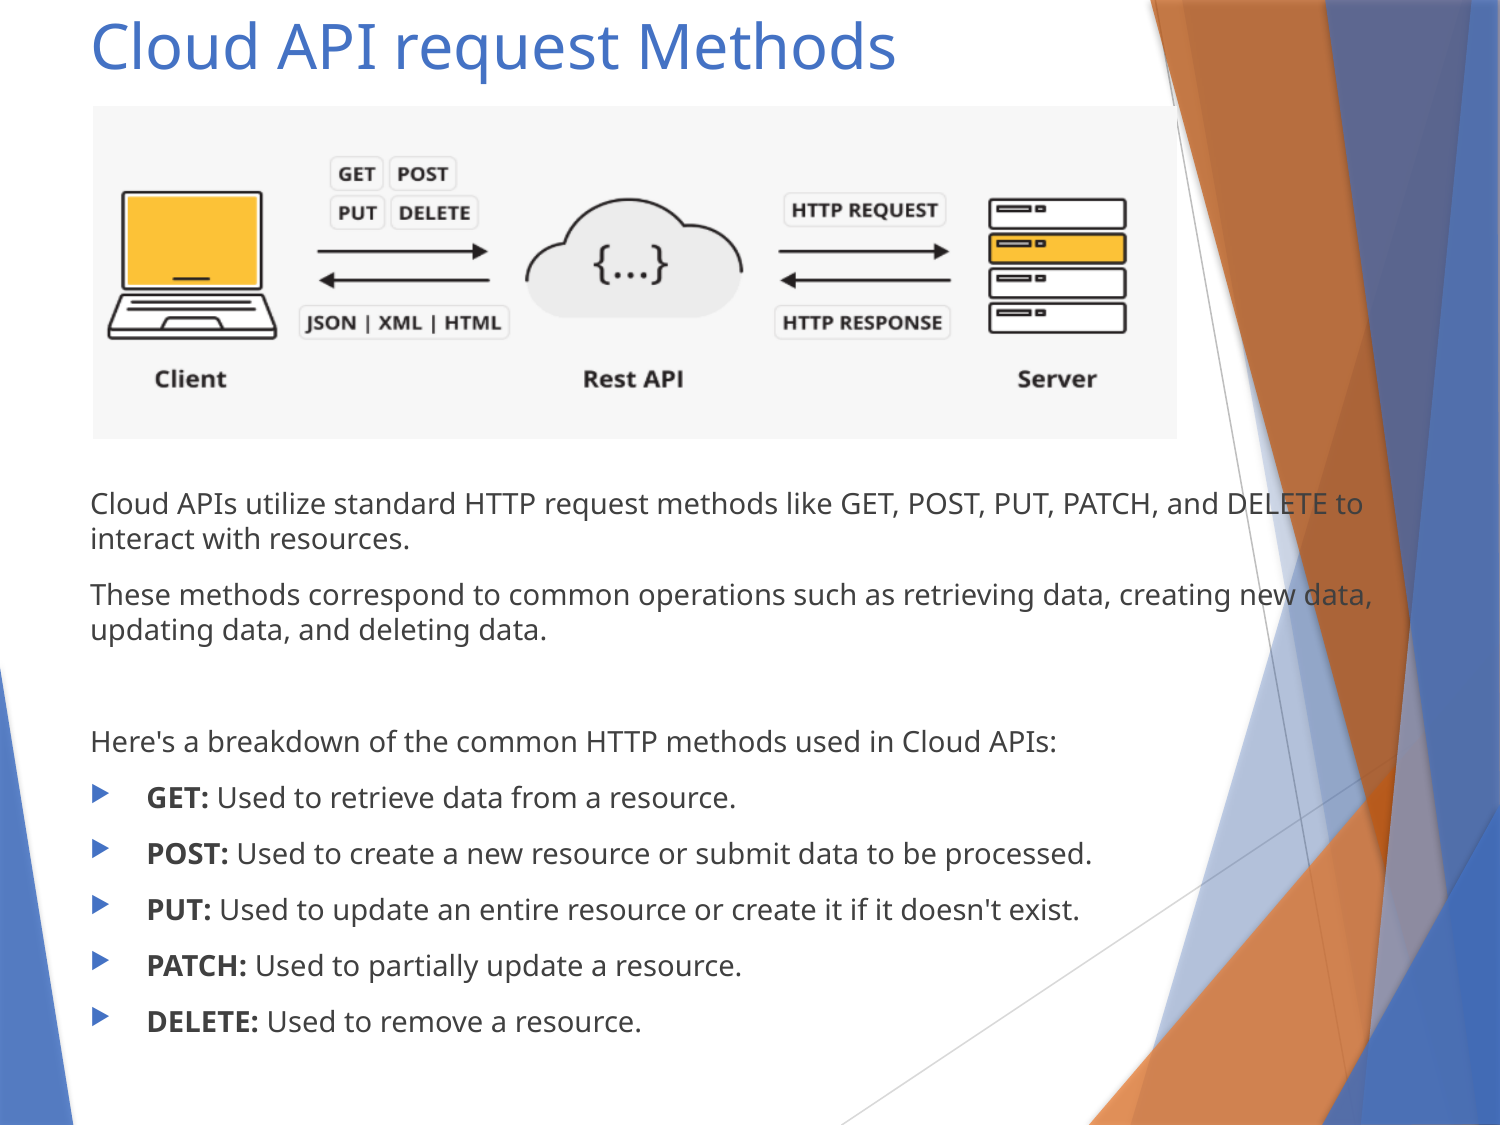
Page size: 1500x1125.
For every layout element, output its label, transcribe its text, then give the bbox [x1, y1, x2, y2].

title Cloud API request Methods [75, 0, 1425, 91]
list [75, 106, 1425, 477]
picture [93, 105, 1178, 440]
text_box Cloud APIs utilize standard HTTP request methods like GET, POST, PUT, PATCH, and DELETE to interact with resources. These methods correspond to common operations such as retrieving data, creating new data, updating data, and deleting data. Here's a breakdown of the common HTTP methods used in Cloud APIs: GET: Used to retrieve data from a resource. POST: Used to create a new resource or submit data to be processed. PUT: Used to update an entire resource or create it if it doesn't exist. PATCH: Used to partially update a resource. DELETE: Used to remove a resource. [74, 477, 1425, 1094]
